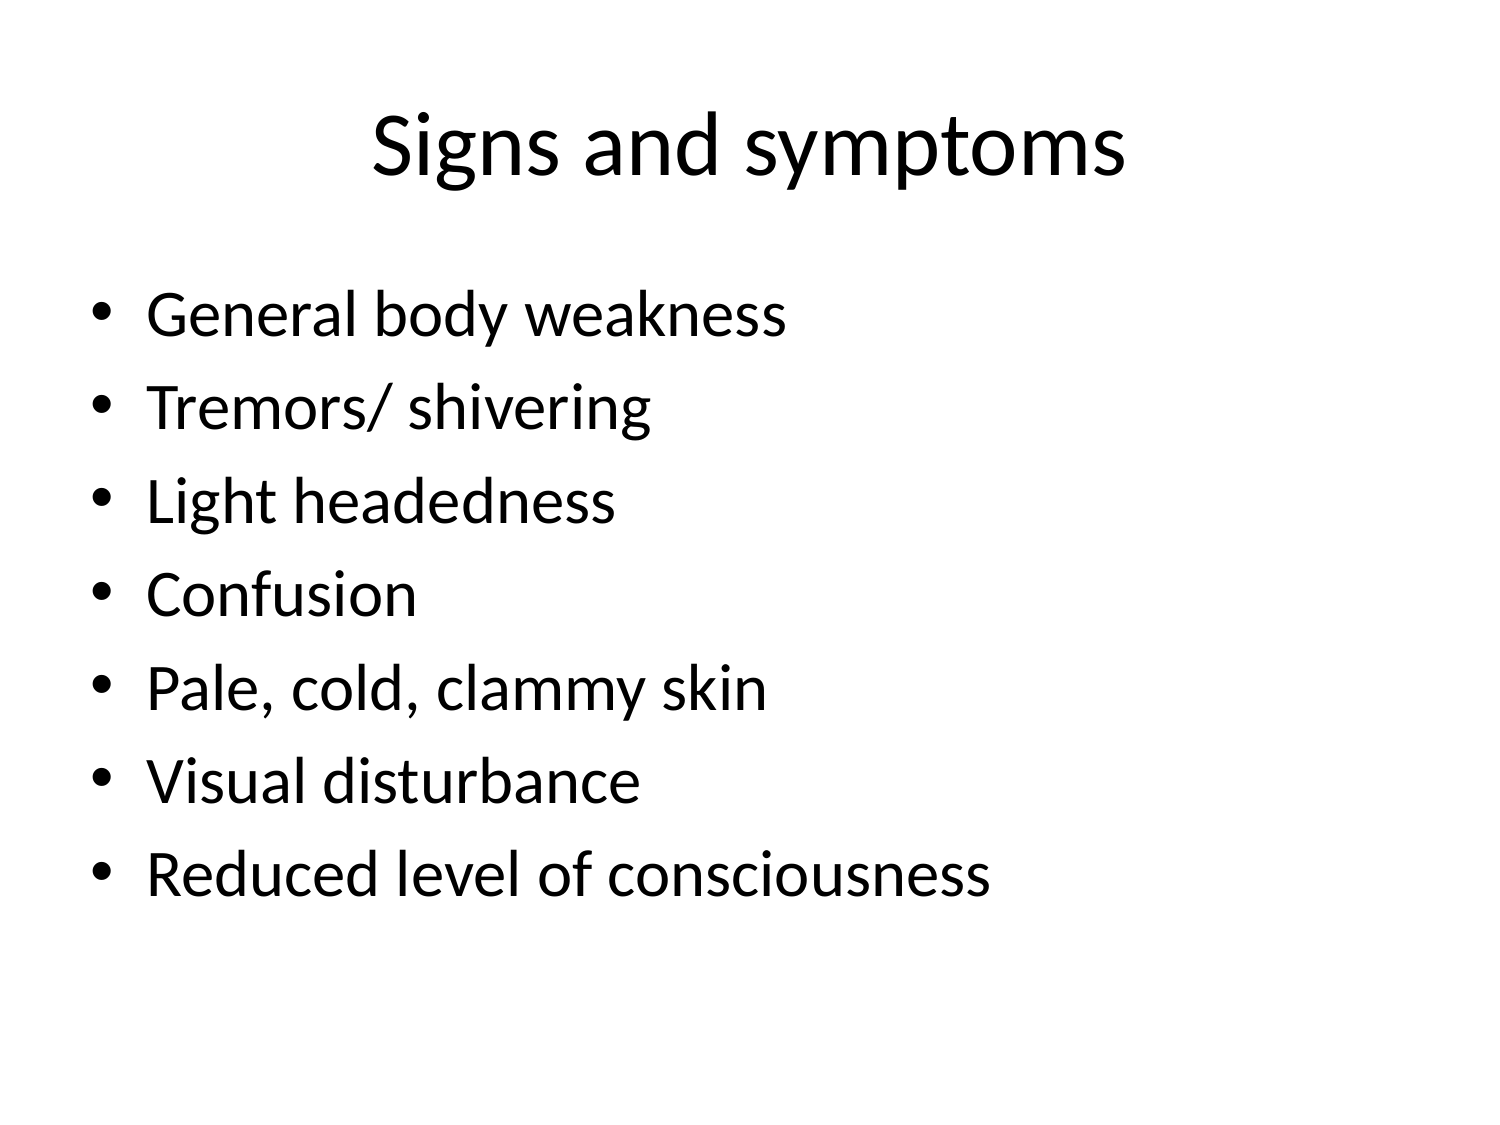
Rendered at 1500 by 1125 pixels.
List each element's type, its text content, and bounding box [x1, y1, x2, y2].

list General body weakness Tremors/ shivering Light headedness Confusion Pale, cold, clammy skin Visual disturbance Reduced level of consciousness [75, 262, 1425, 1005]
title Signs and symptoms [75, 45, 1425, 233]
